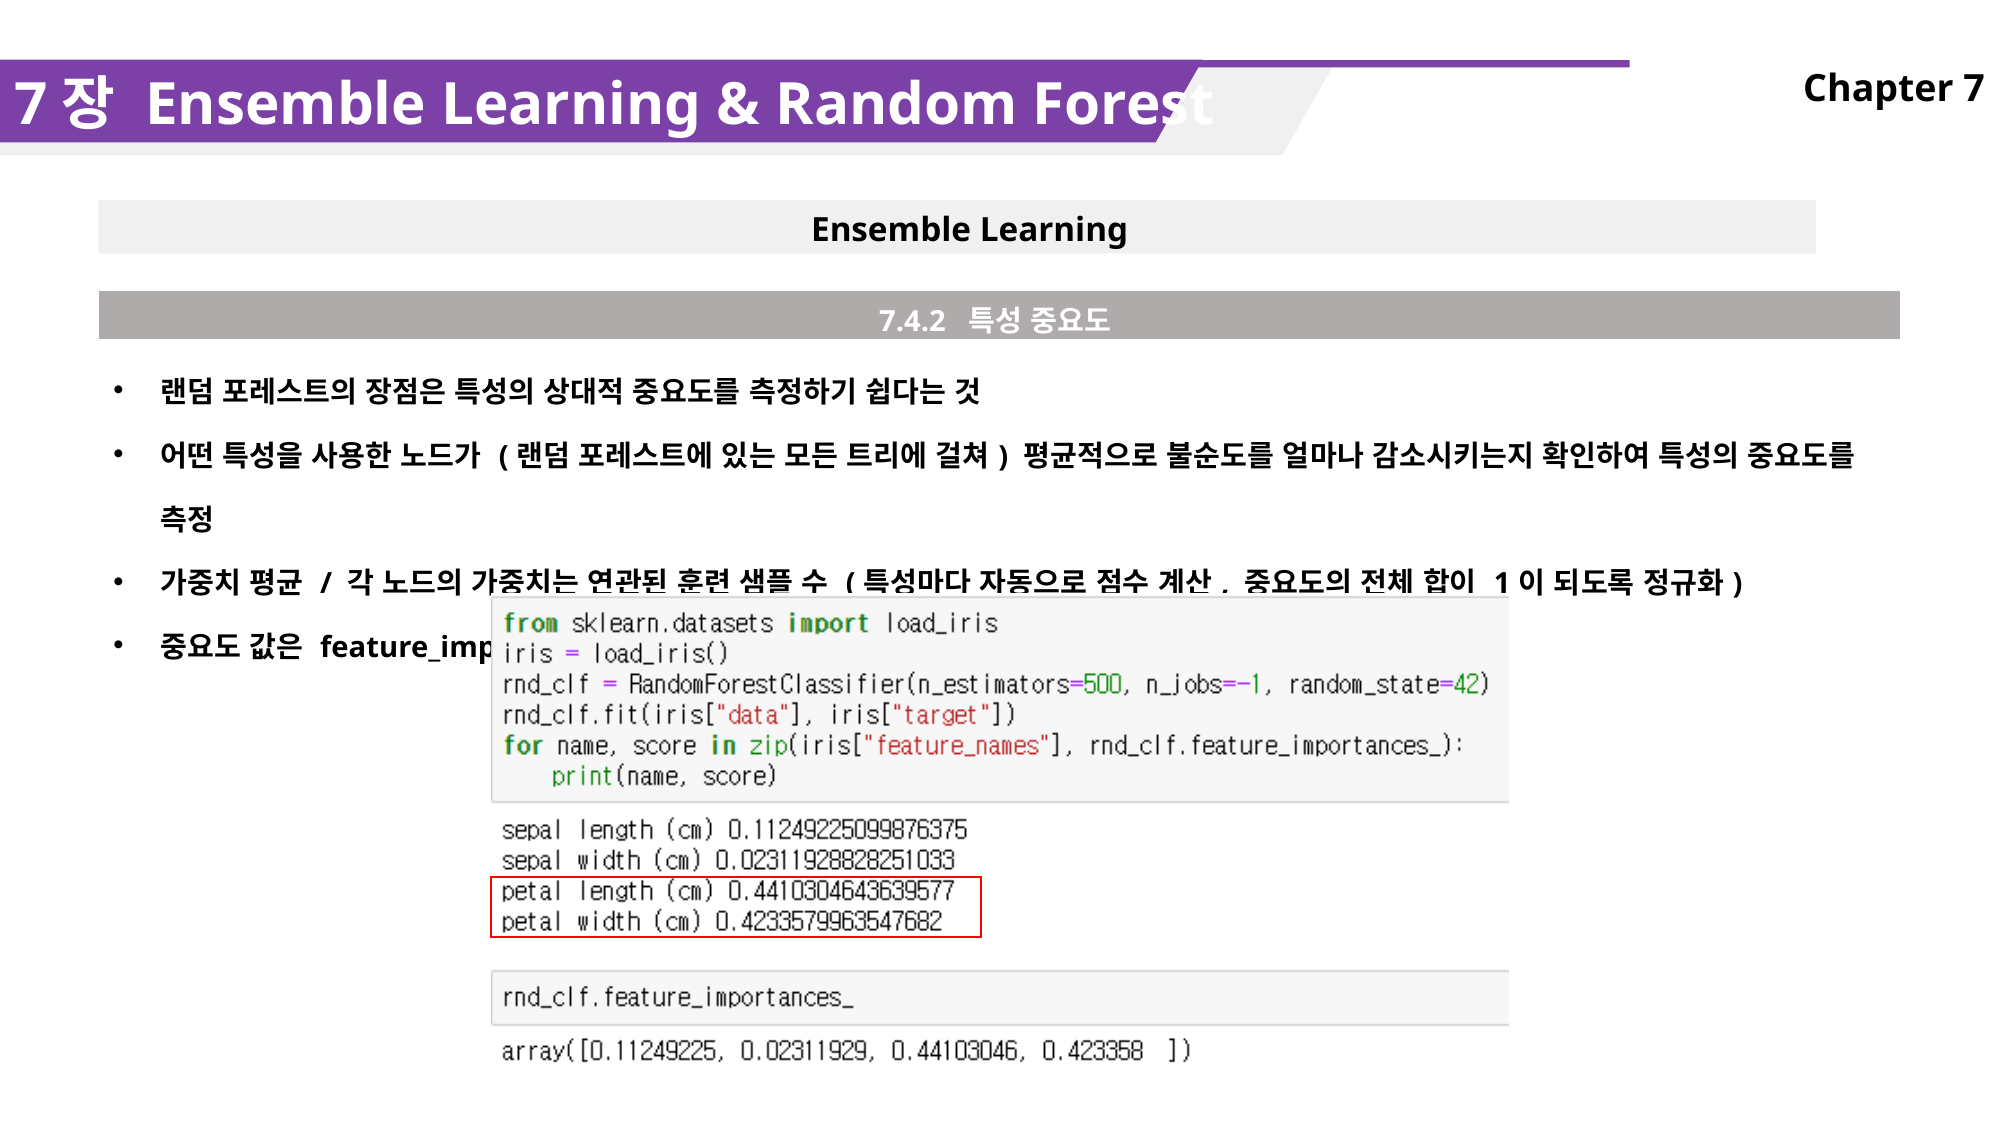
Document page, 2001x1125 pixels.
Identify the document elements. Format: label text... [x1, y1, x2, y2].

table_cell 랜덤 포레스트의 장점은 특성의 상대적 중요도를 측정하기 쉽다는 것 어떤 특성을 사용한 노드가 (랜덤 포레스트에 있는 모든 트리에 걸쳐) 평균적으로 불순도를 얼마나 감소시키는지 확인하여 특성의 중요도를 측정 가중치 평균 / 각 노드의 가중치는 연관된 훈련 샘플 수 (특성마다 자동으로 점수 계산, 중요도의 전체 합이 1이 되도록 정규화) 중요도 값은 feature_importances_변수에 저장되어 있음 [99, 341, 1900, 616]
text_box [97, 199, 1817, 255]
text_box [0, 112, 1308, 157]
table_header 7.4.2 특성 중요도 [99, 291, 1900, 339]
text_box 7장 Ensemble Learning & Random Forest [0, 58, 1631, 144]
text_box Chapter 7 [736, 61, 2000, 112]
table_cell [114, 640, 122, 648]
text_box Ensemble Learning [132, 201, 1817, 256]
picture [491, 593, 1509, 1082]
